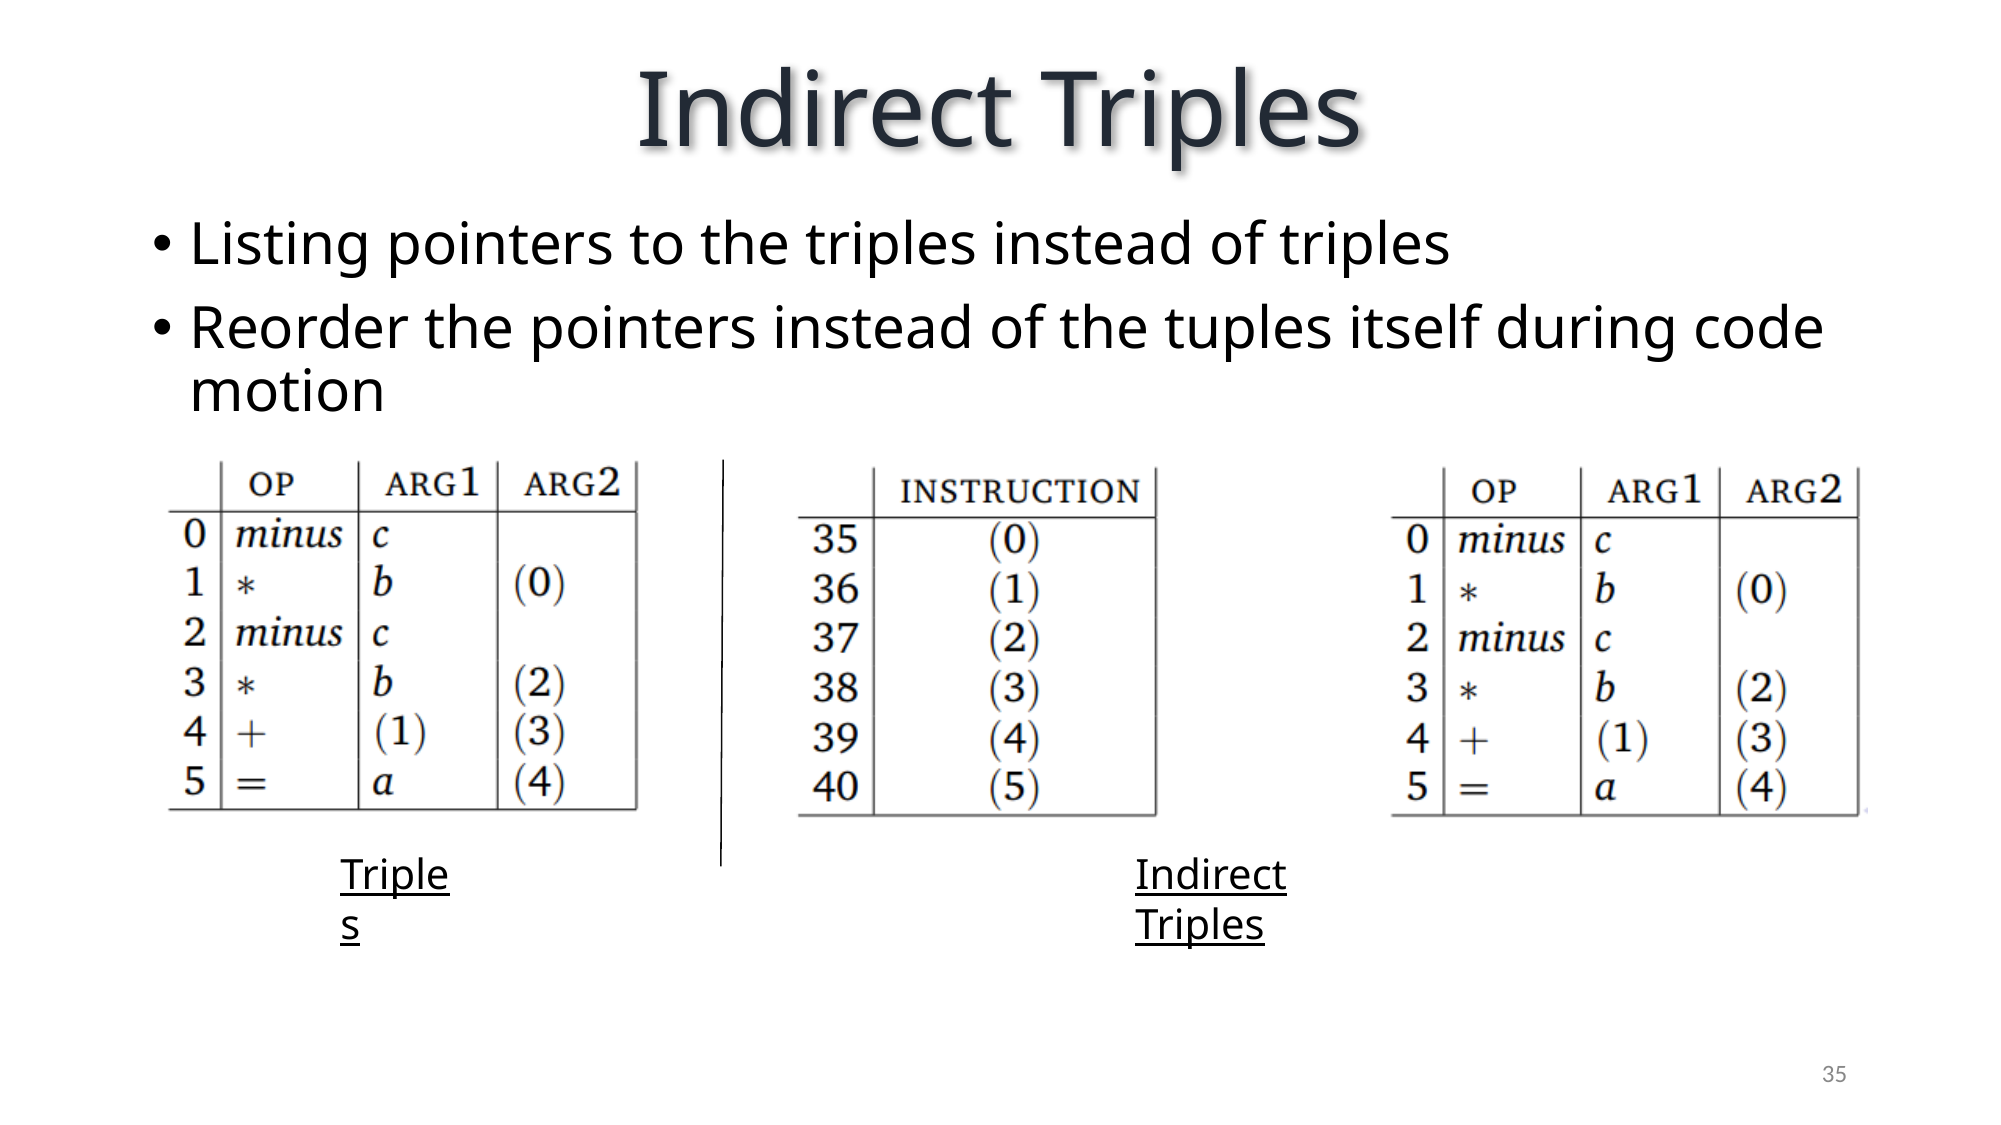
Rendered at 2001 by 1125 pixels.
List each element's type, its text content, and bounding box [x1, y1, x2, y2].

picture [772, 459, 1869, 823]
title Indirect Triples [137, 3, 1863, 207]
text_box Indirect Triples [1120, 840, 1414, 956]
title Translation of Expressions [717, 462, 727, 870]
text_box Triples [325, 844, 472, 956]
slide_number 35 [1412, 1042, 1863, 1103]
picture [148, 444, 665, 838]
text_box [720, 459, 724, 867]
list Listing pointers to the triples instead of triples Reorder the pointers instead of the tuples itself during code motion [137, 207, 1863, 999]
